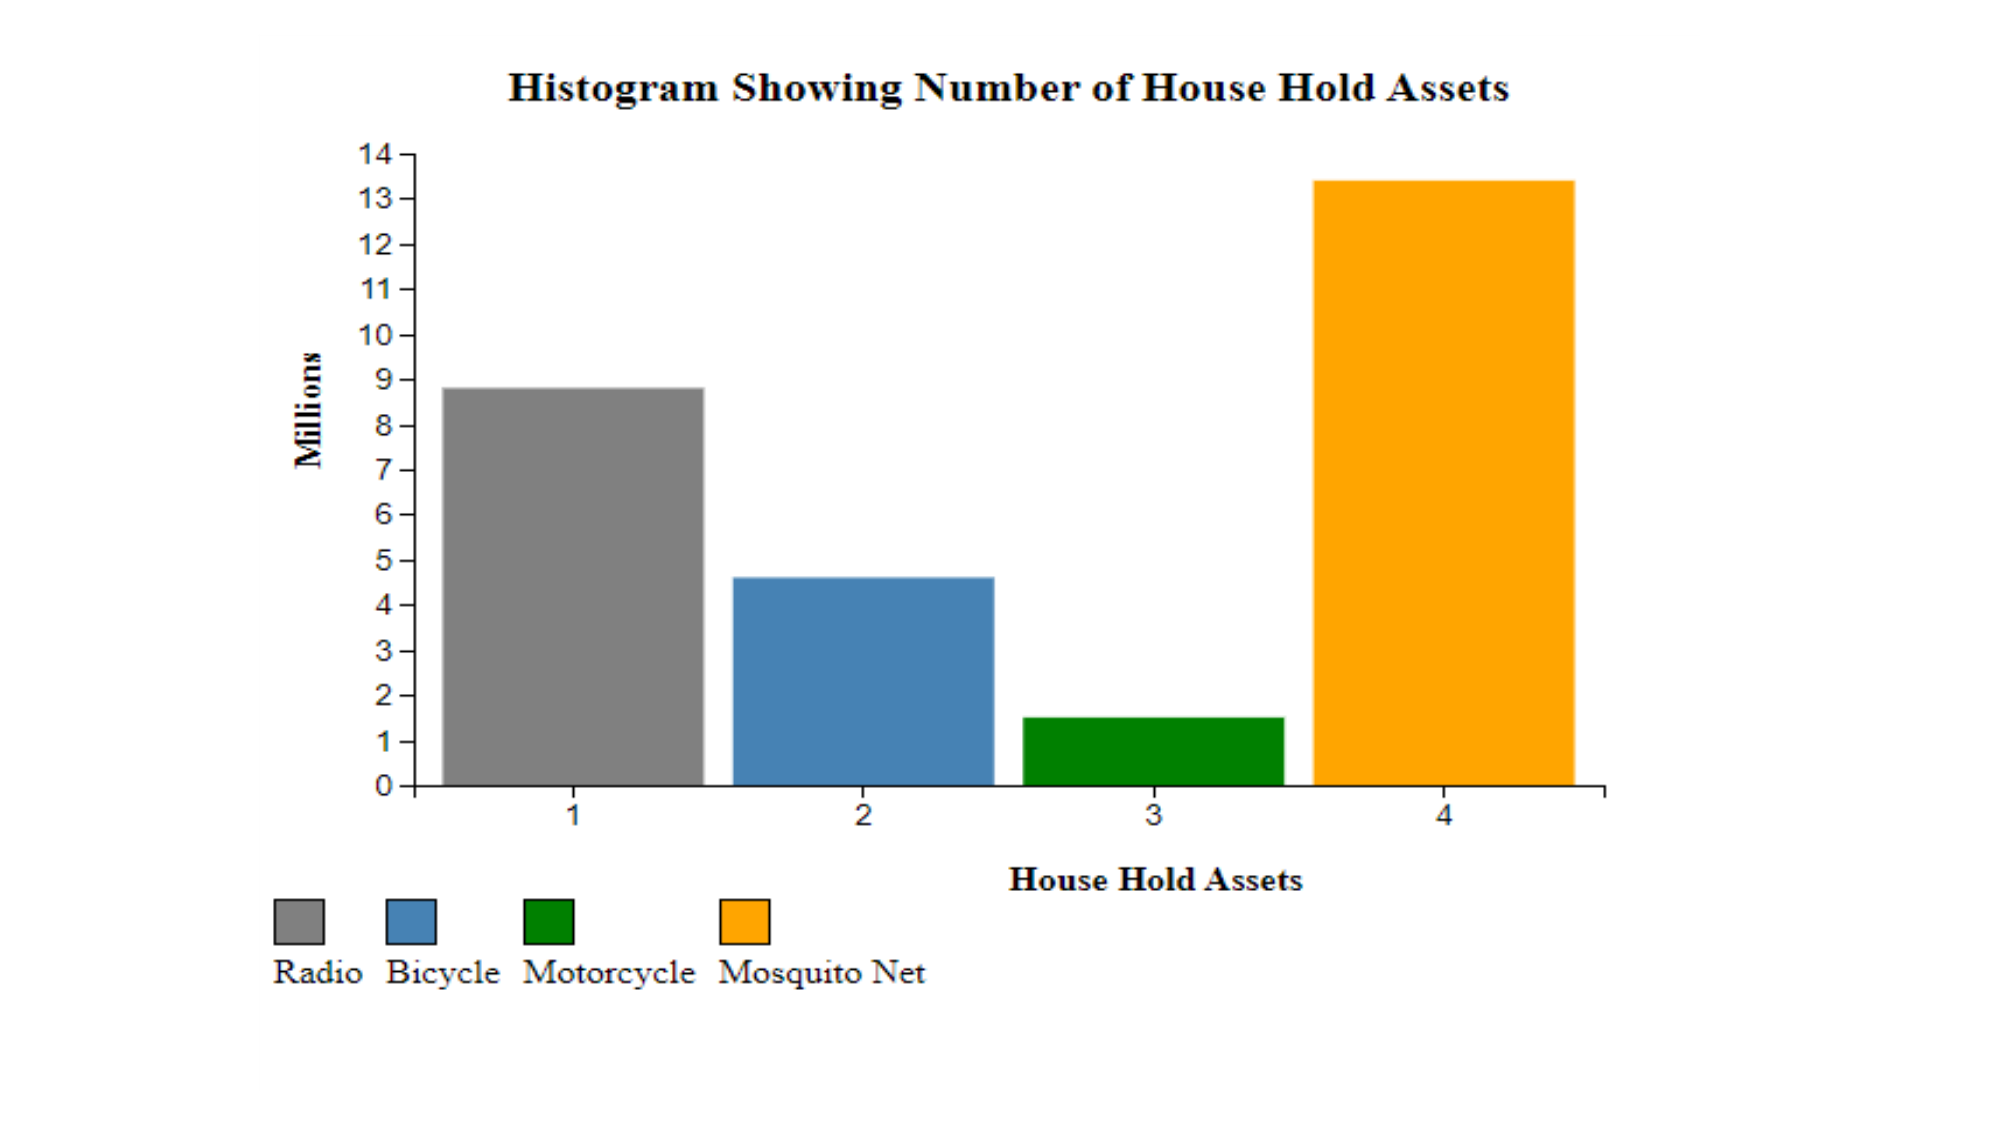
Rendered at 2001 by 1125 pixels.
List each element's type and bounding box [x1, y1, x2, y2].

list [258, 34, 1700, 1091]
